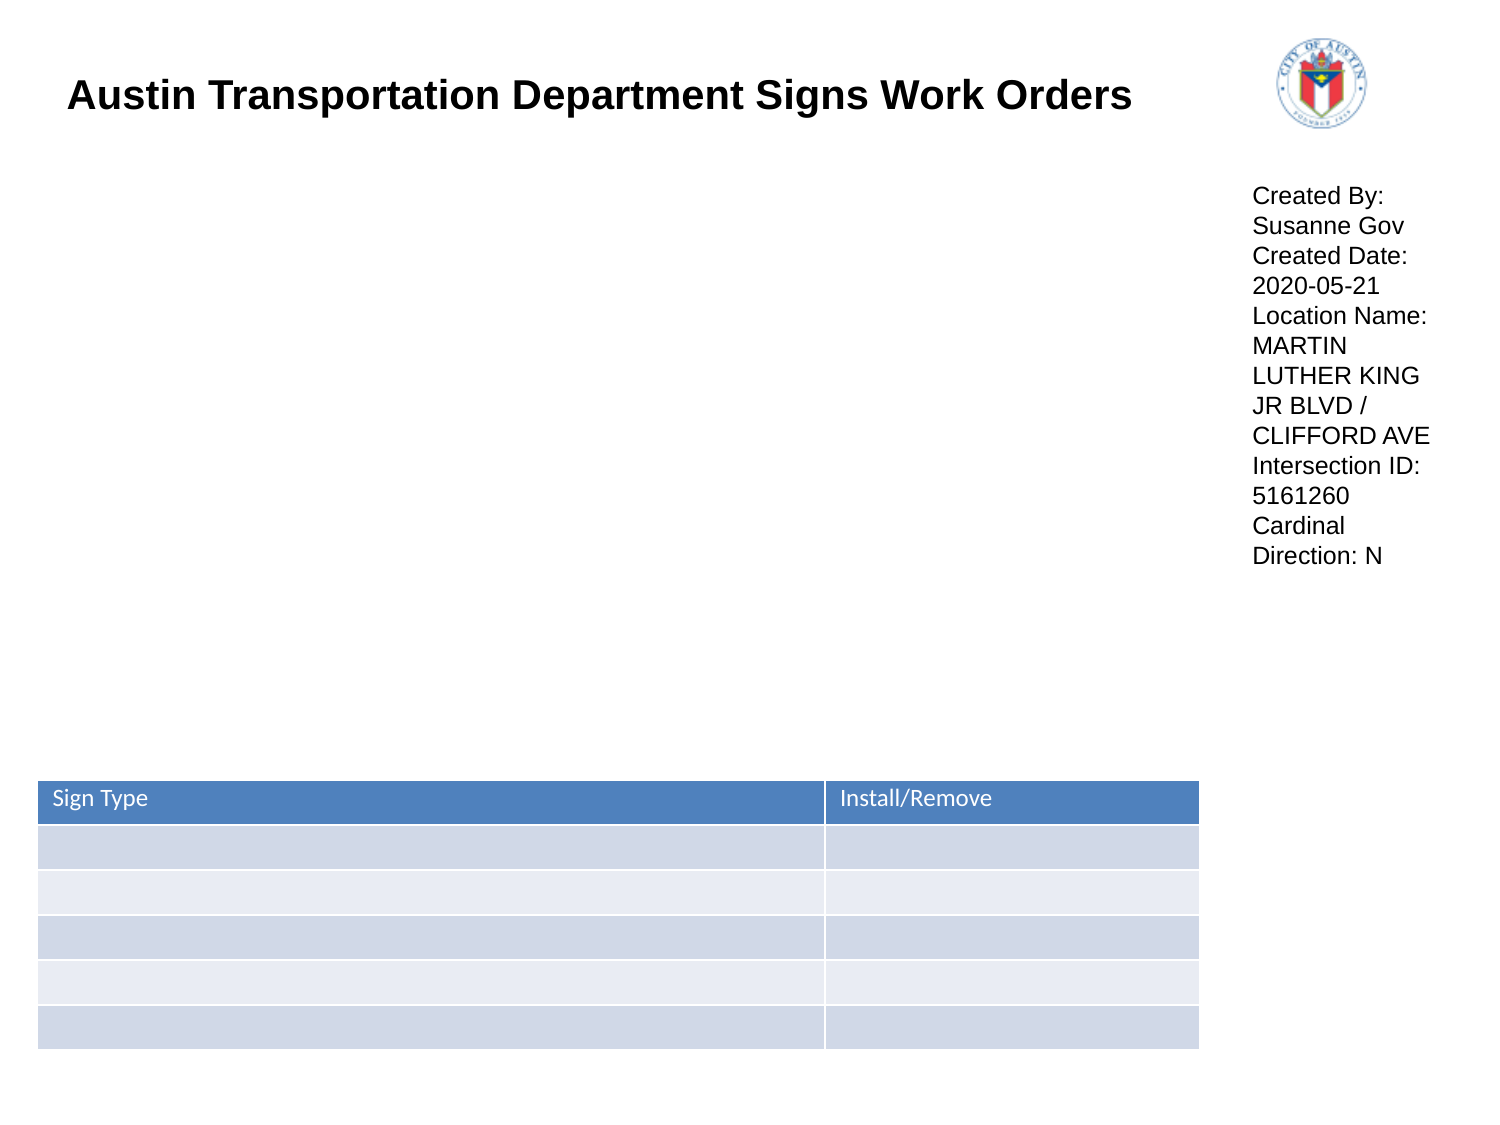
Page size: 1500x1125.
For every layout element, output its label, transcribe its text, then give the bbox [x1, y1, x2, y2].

table_cell [38, 1006, 824, 1049]
table_cell [826, 826, 1199, 869]
table_header Install/Remove [826, 781, 1199, 824]
table_cell [826, 871, 1199, 914]
table_cell [38, 916, 824, 959]
text_box Austin Transportation Department Signs Work Orders [51, 60, 1149, 125]
table_cell [38, 871, 824, 914]
picture [1274, 37, 1369, 132]
table_cell [826, 961, 1199, 1004]
table_cell [826, 916, 1199, 959]
table_cell [38, 961, 824, 1004]
text_box Created By: Susanne Gov Created Date: 2020-05-21 Location Name: MARTIN LUTHER KING JR BLVD / CLIFFORD AVE Intersection ID: 5161260 Cardinal Direction: N [1237, 172, 1463, 577]
table_cell [38, 826, 824, 869]
table_cell [826, 1006, 1199, 1049]
table_header Sign Type [38, 781, 824, 824]
